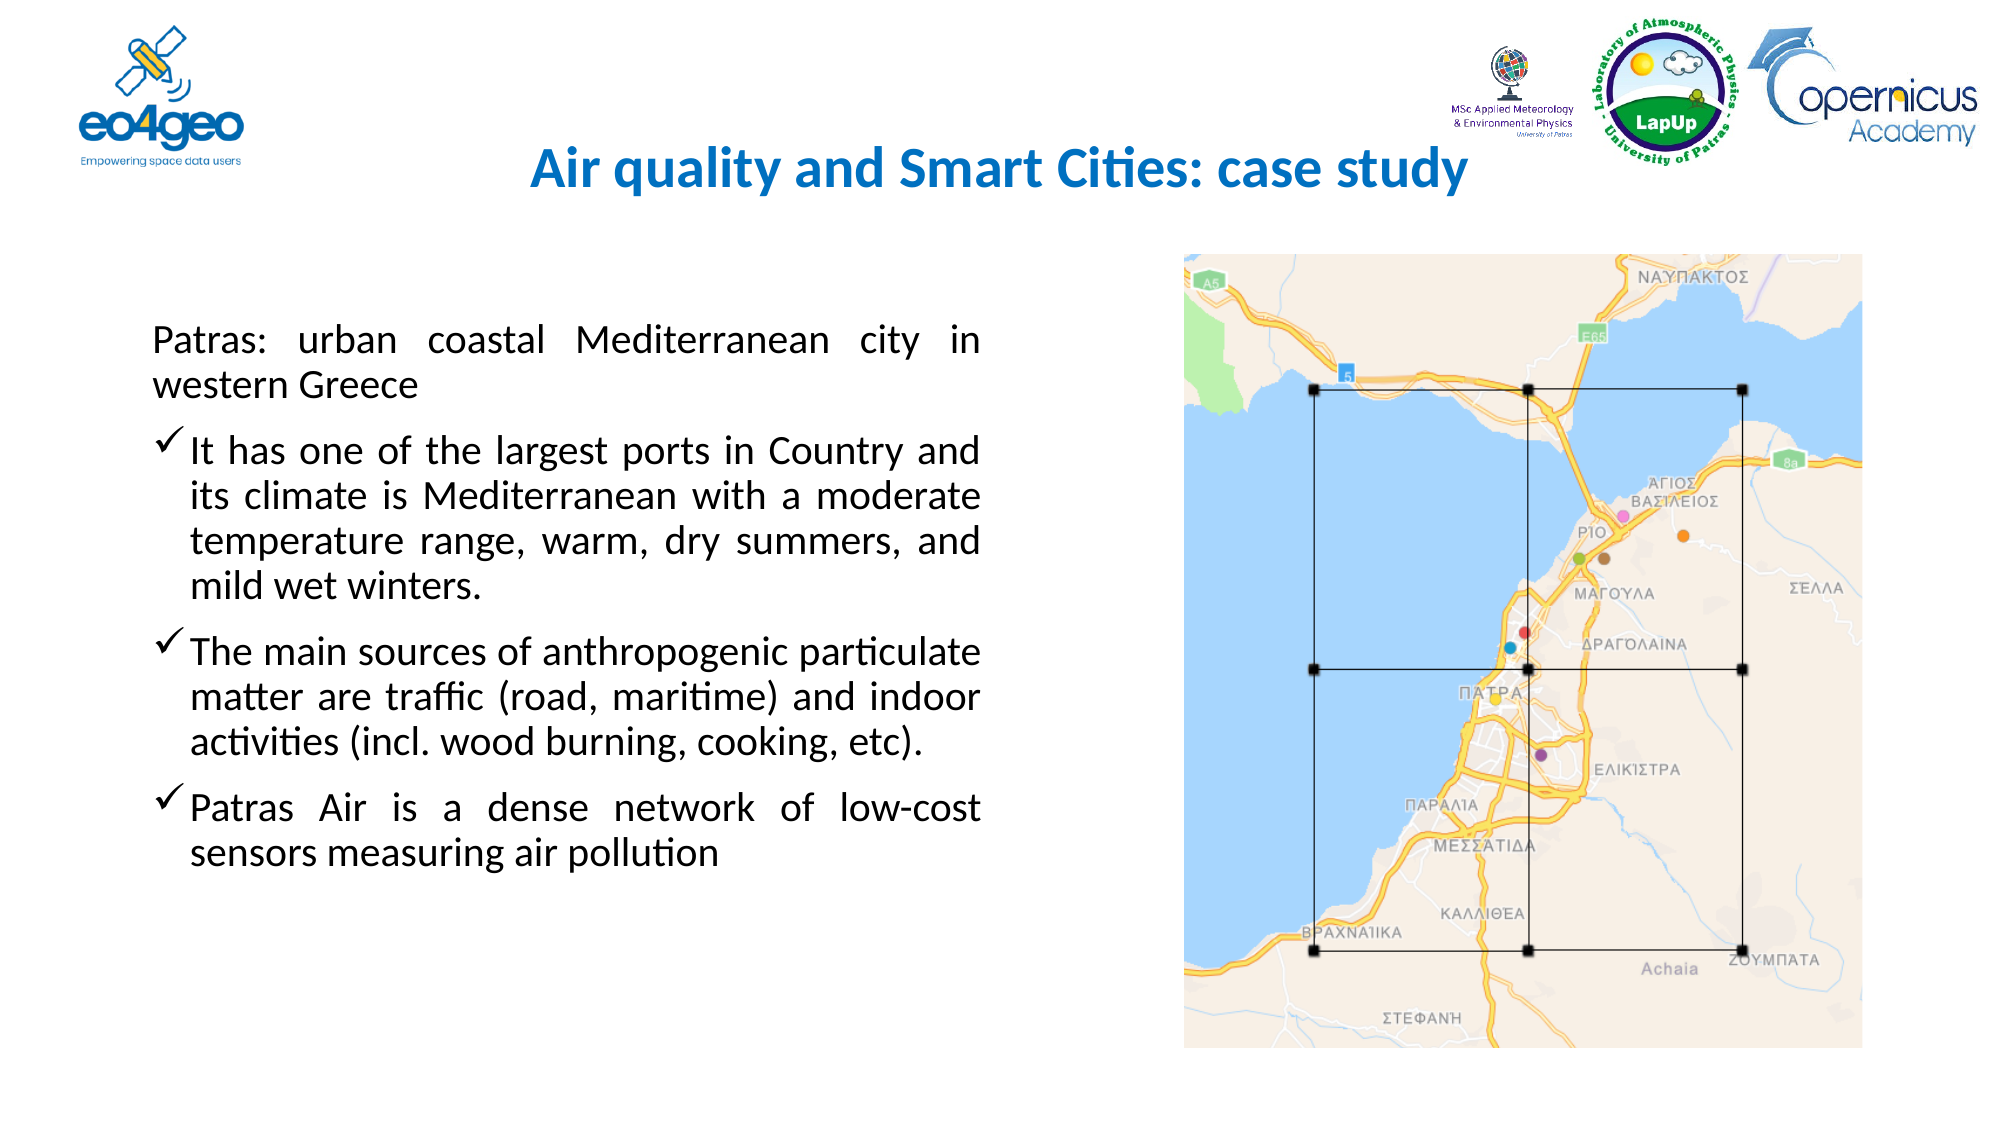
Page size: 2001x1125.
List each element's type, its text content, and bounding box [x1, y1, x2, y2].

picture [40, 25, 282, 167]
picture [1184, 254, 1863, 1048]
list Patras: urban coastal Mediterranean city in western Greece It has one of the largest ports in Country and its climate is Mediterranean with a moderate temperature range, warm, dry summers, and mild wet winters. The main sources of anthropogenic particulate matter are traffic (road, maritime) and indoor activities (incl. wood burning, cooking, etc). Patras Air is a dense network of low-cost sensors measuring air pollution [137, 309, 997, 909]
picture [1592, 16, 1739, 166]
title Air quality and Smart Cities: case study [137, 59, 1863, 278]
picture [1741, 16, 1985, 165]
picture [1438, 16, 1589, 167]
